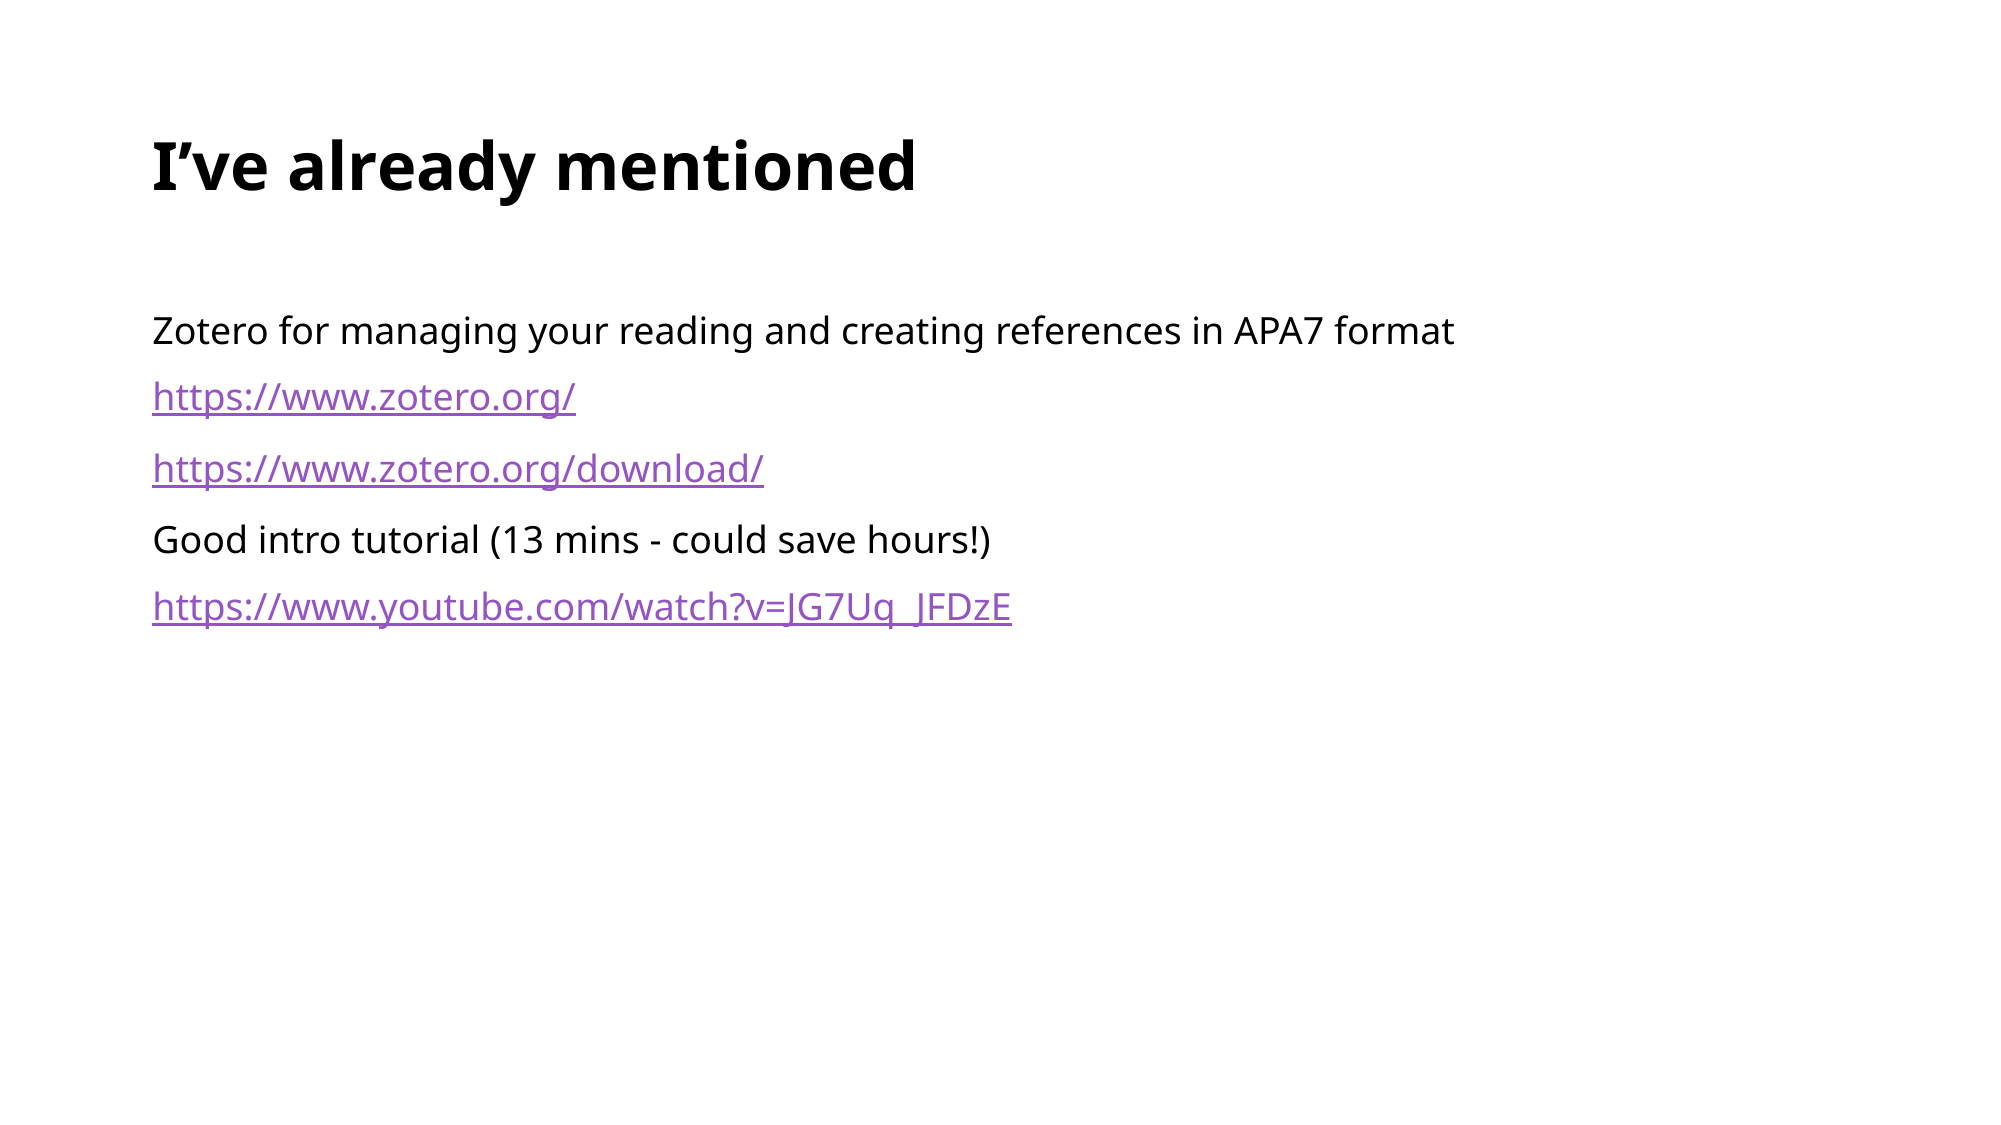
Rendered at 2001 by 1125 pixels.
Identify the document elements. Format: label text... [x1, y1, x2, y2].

list Zotero for managing your reading and creating references in APA7 format https://www.zotero.org/ https://www.zotero.org/download/ Good intro tutorial (13 mins - could save hours!) https://www.youtube.com/watch?v=JG7Uq_JFDzE [137, 299, 1863, 1014]
title I’ve already mentioned [137, 59, 1779, 278]
